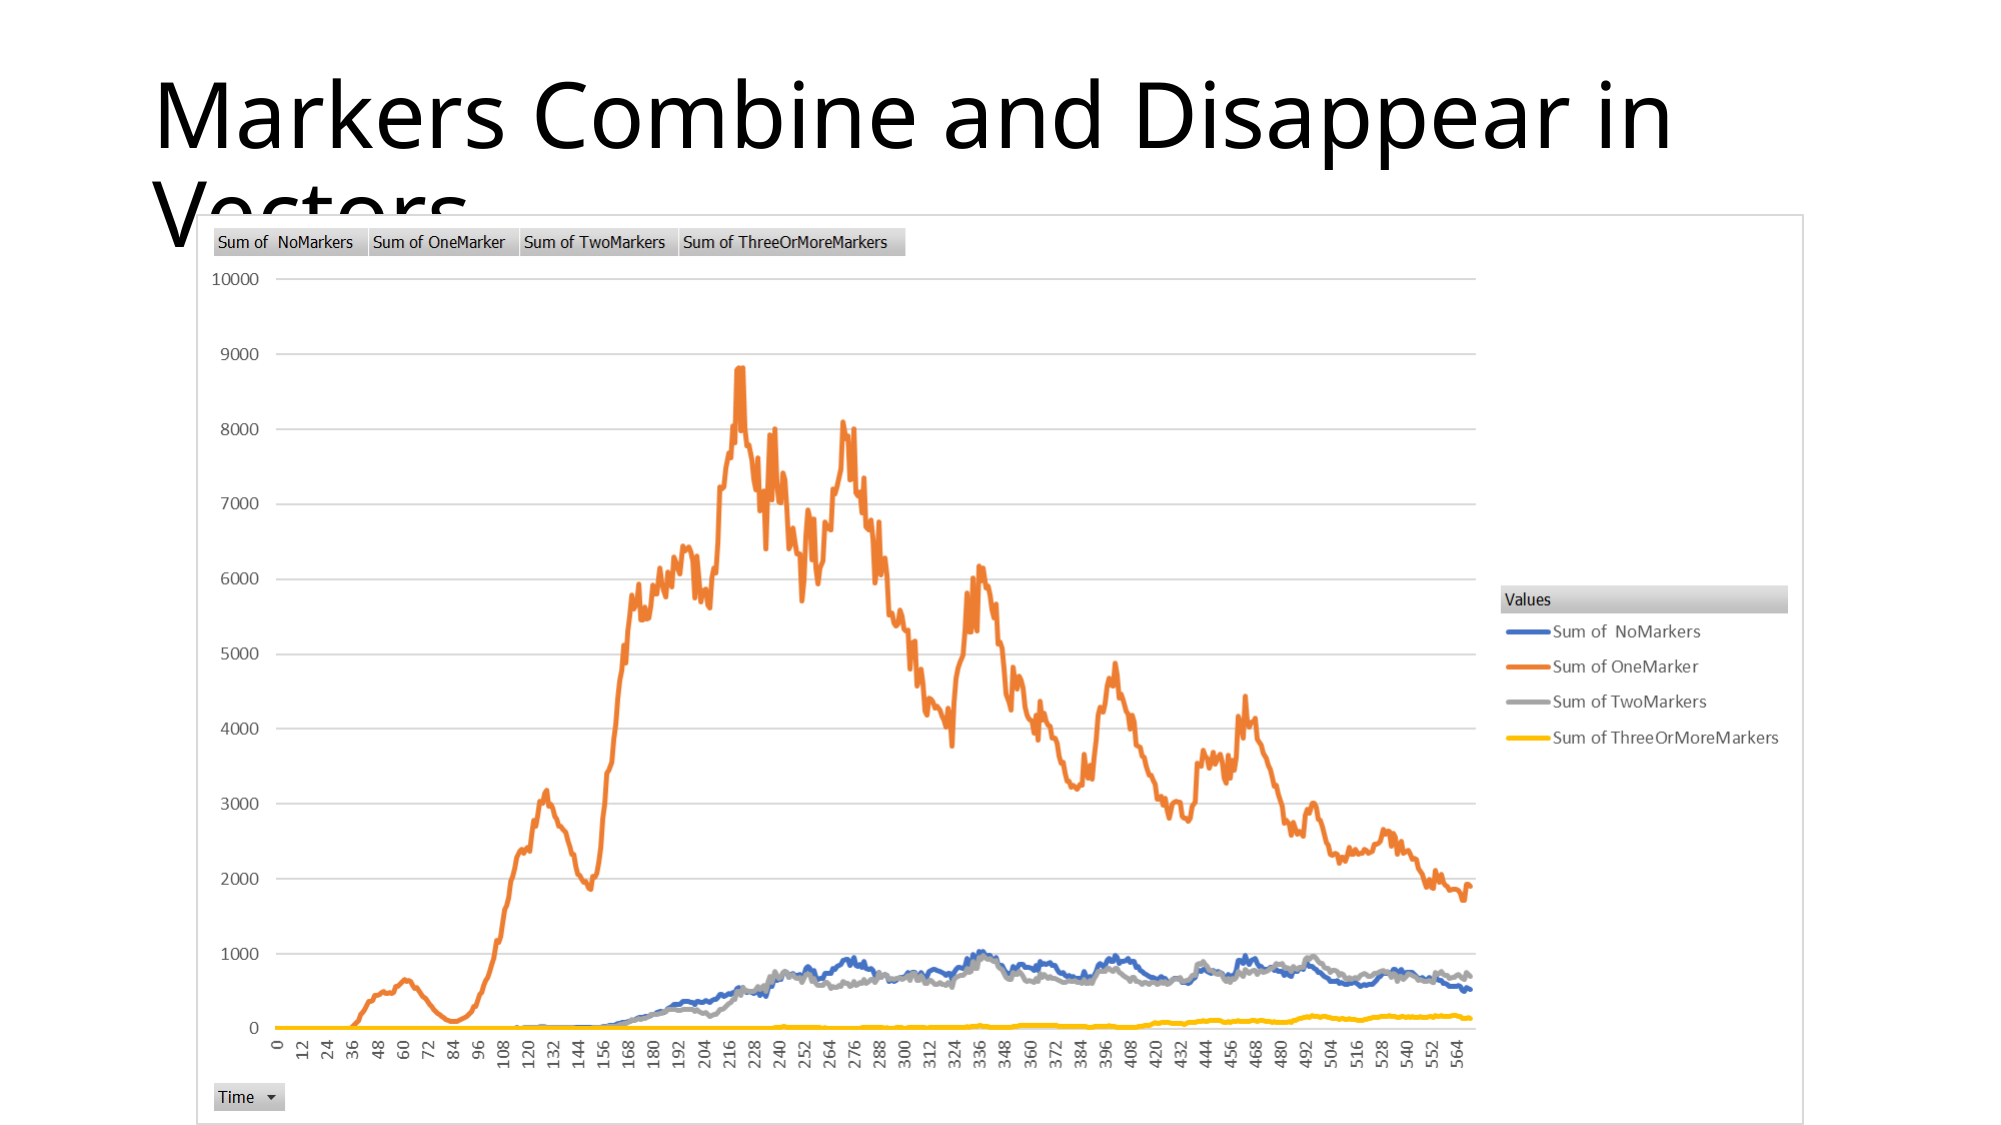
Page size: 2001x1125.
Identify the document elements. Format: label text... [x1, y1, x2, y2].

title Markers Combine and Disappear in Vectors [137, 59, 1863, 278]
picture [196, 214, 1804, 1125]
